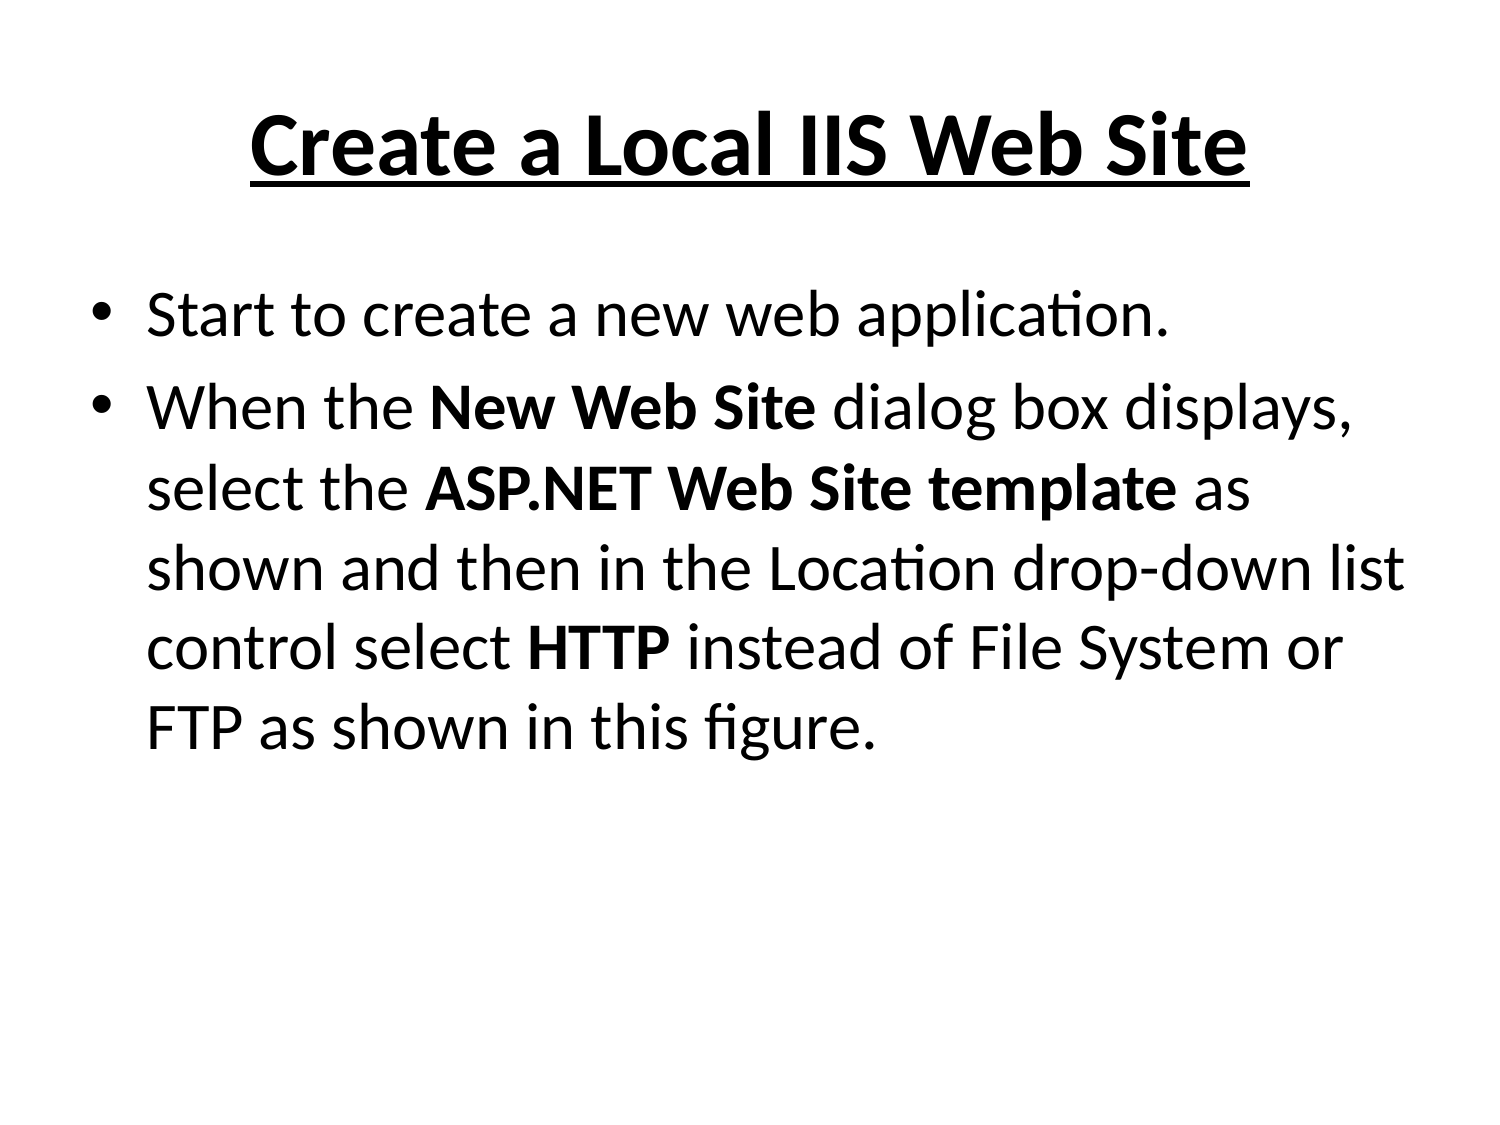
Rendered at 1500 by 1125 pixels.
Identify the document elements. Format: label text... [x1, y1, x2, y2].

title Create a Local IIS Web Site [75, 45, 1425, 233]
list Start to create a new web application. When the New Web Site dialog box displays, select the ASP.NET Web Site template as shown and then in the Location drop-down list control select HTTP instead of File System or FTP as shown in this figure. [75, 262, 1425, 1005]
